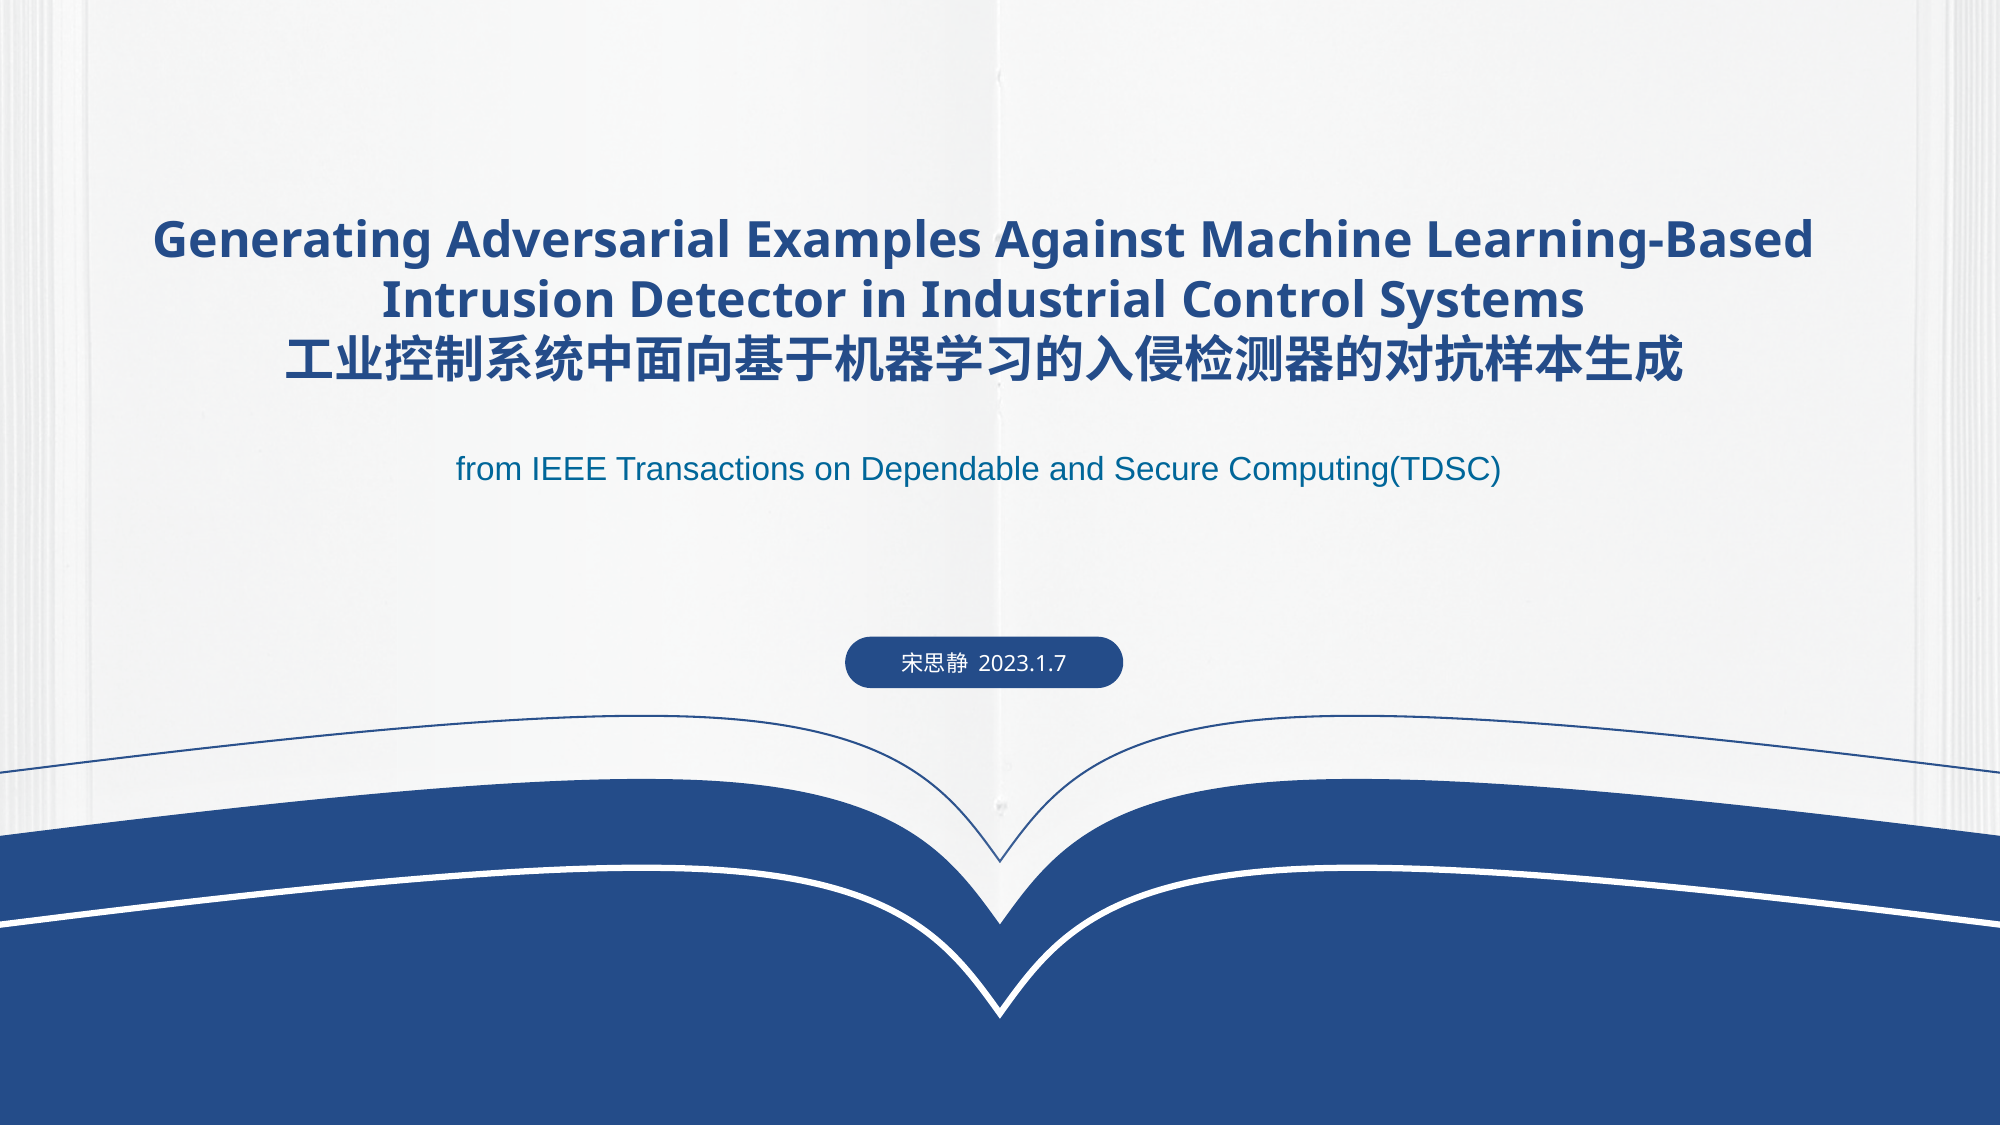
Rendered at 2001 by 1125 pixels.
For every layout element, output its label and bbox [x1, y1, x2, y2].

text_box [0, 715, 2000, 1125]
picture [0, 0, 2000, 715]
